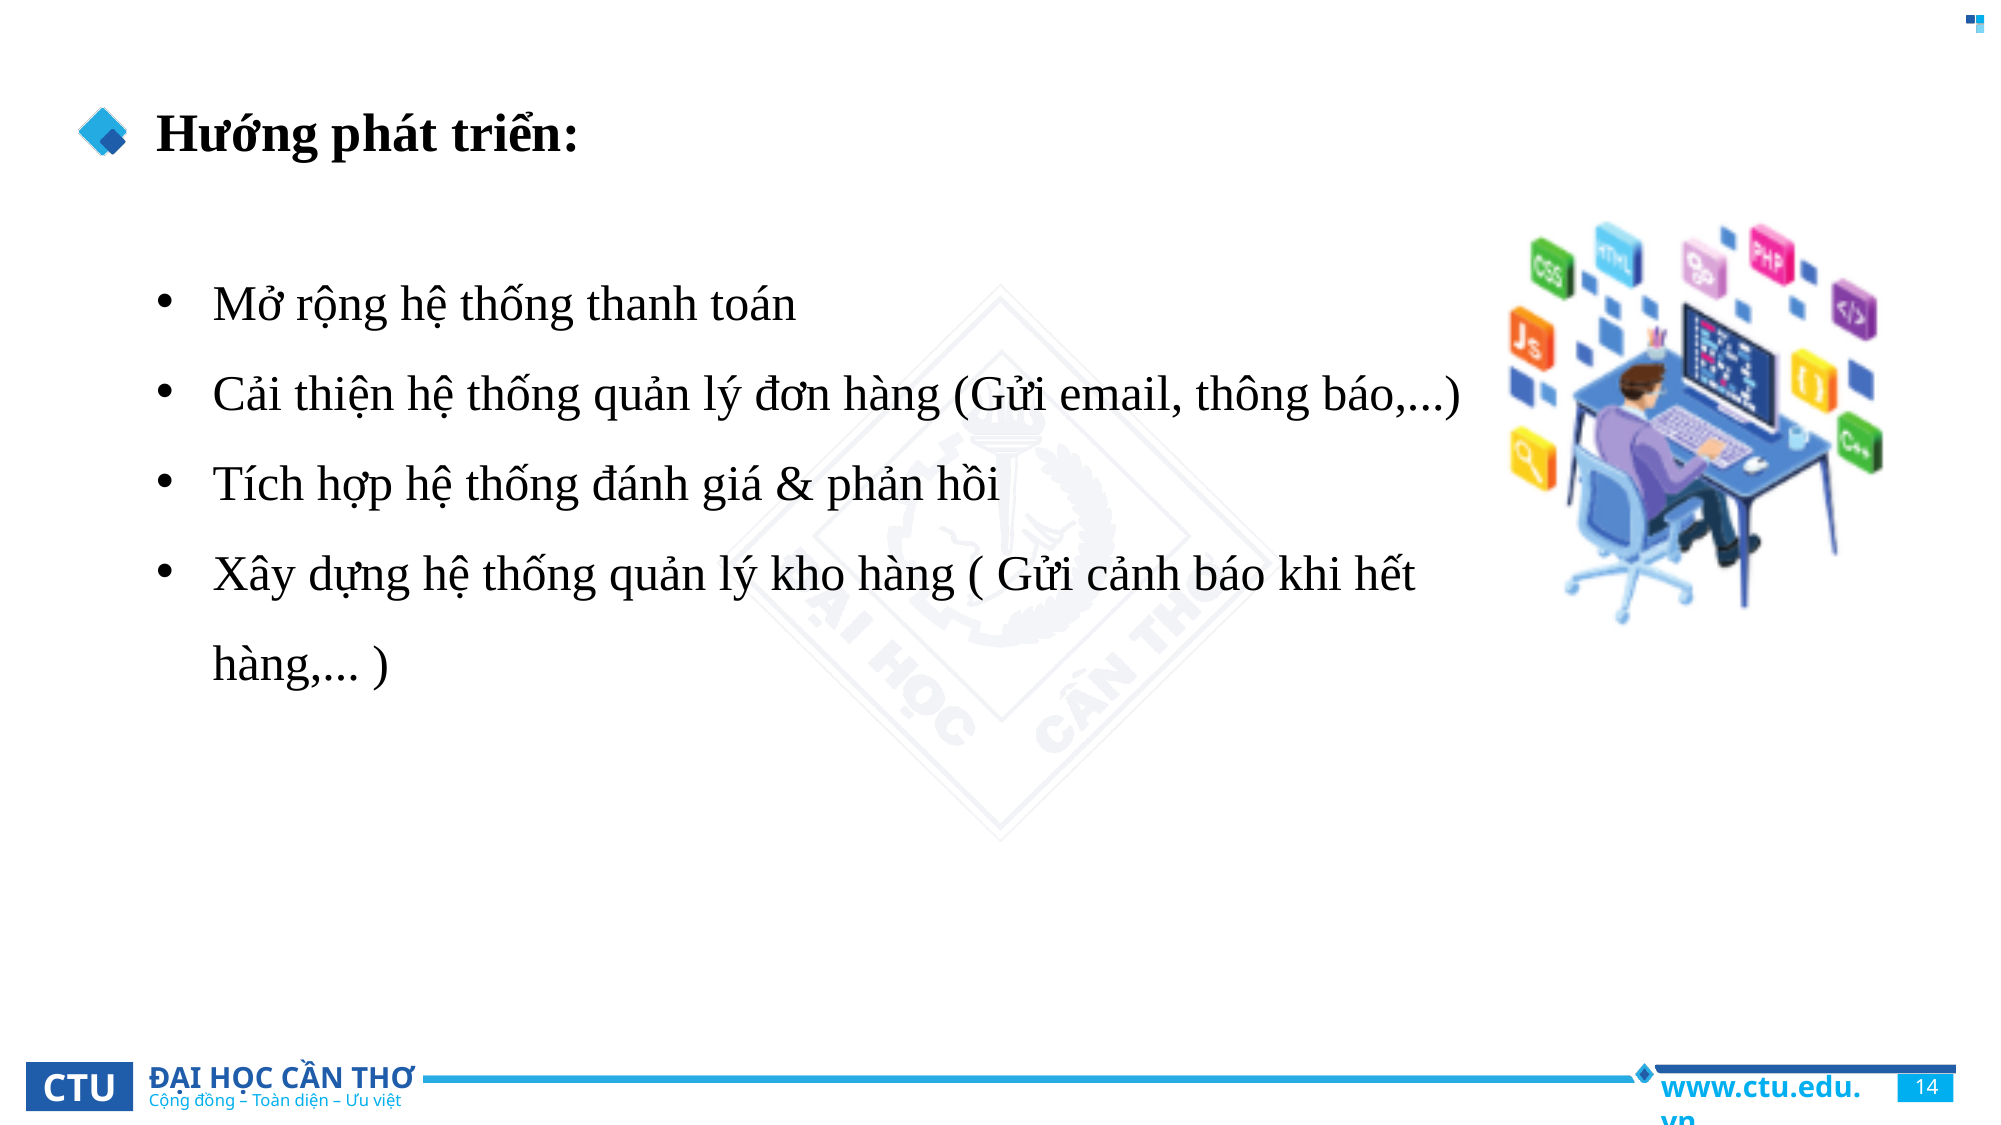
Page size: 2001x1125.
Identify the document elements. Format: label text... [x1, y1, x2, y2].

picture [1966, 15, 1985, 33]
picture [252, 1094, 261, 1106]
picture [78, 107, 127, 156]
text_box Hướng phát triển: [141, 90, 821, 170]
picture [1491, 191, 1929, 631]
picture [423, 1063, 1956, 1083]
text_box Mở rộng hệ thống thanh toán Cải thiện hệ thống quản lý đơn hàng (Gửi email, thông báo,...) Tích hợp hệ thống đánh giá & phản hồi Xây dựng hệ thống quản lý kho hàng ( Gửi cảnh báo khi hết hàng,... ) [141, 233, 1514, 733]
